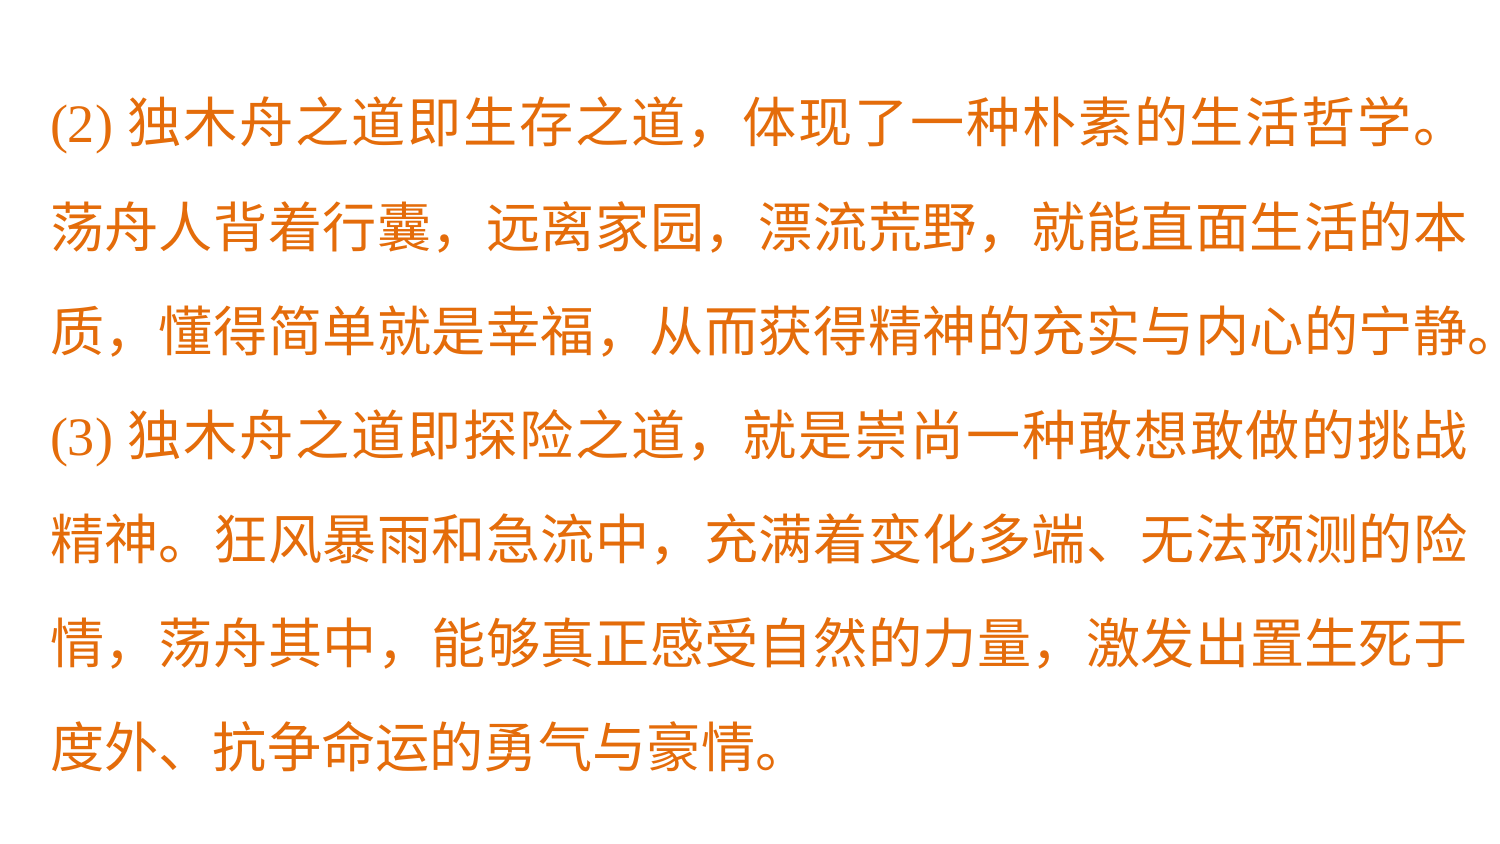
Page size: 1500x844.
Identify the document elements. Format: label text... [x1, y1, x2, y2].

text_box (2)独木舟之道即生存之道，体现了一种朴素的生活哲学。荡舟人背着行囊，远离家园，漂流荒野，就能直面生活的本质，懂得简单就是幸福，从而获得精神的充实与内心的宁静。 (3)独木舟之道即探险之道，就是崇尚一种敢想敢做的挑战精神。狂风暴雨和急流中，充满着变化多端、无法预测的险情，荡舟其中，能够真正感受自然的力量，激发出置生死于度外、抗争命运的勇气与豪情。 [35, 42, 1483, 787]
